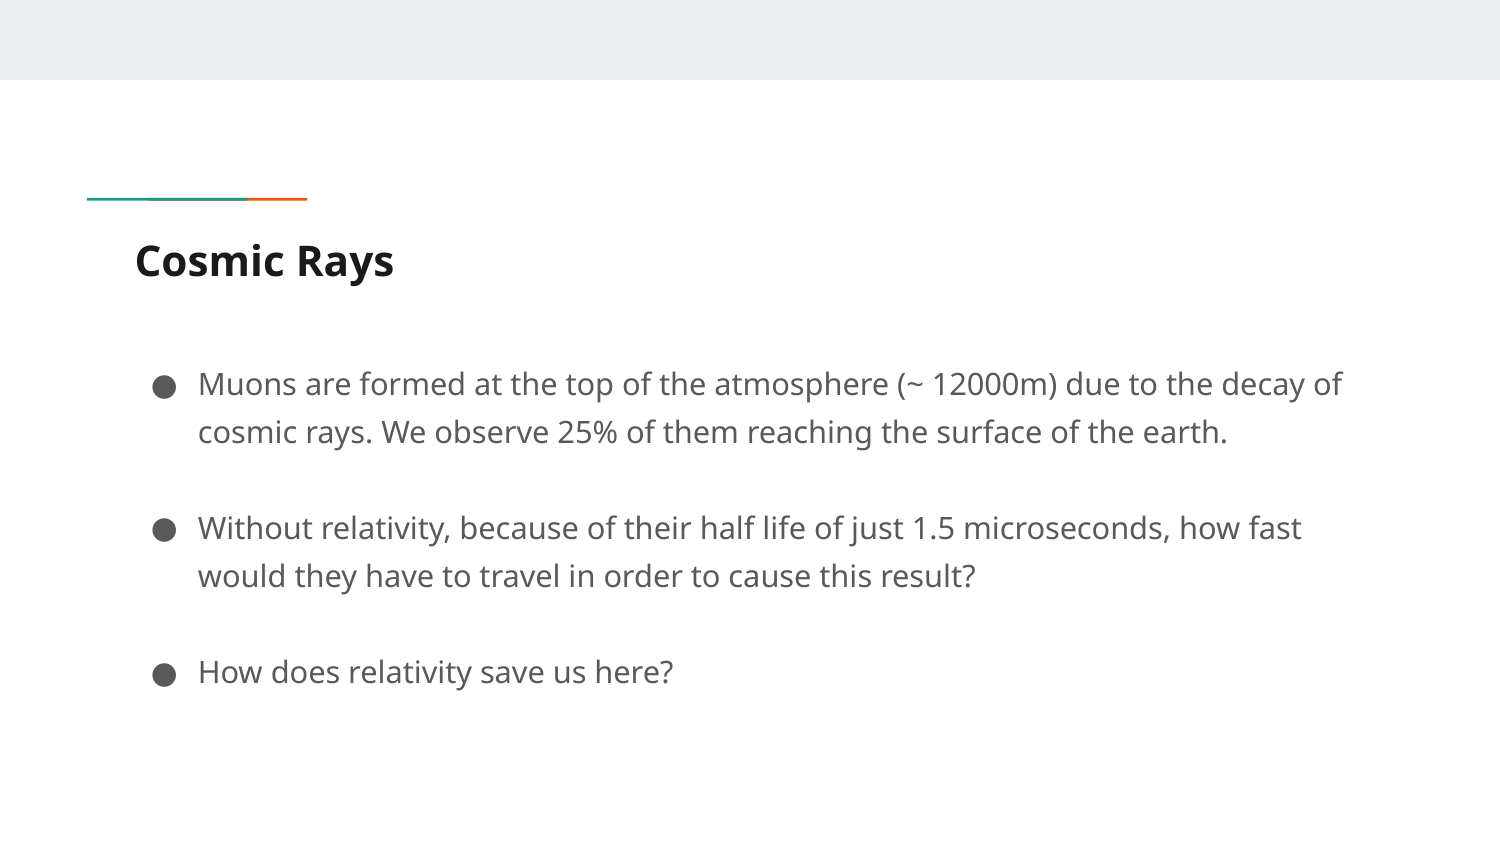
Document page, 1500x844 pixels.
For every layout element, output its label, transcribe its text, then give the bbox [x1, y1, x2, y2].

title Cosmic Rays [119, 216, 1381, 305]
list Muons are formed at the top of the atmosphere (~ 12000m) due to the decay of cosmic rays. We observe 25% of them reaching the surface of the earth. Without relativity, because of their half life of just 1.5 microseconds, how fast would they have to travel in order to cause this result? How does relativity save us here? [119, 341, 1381, 712]
